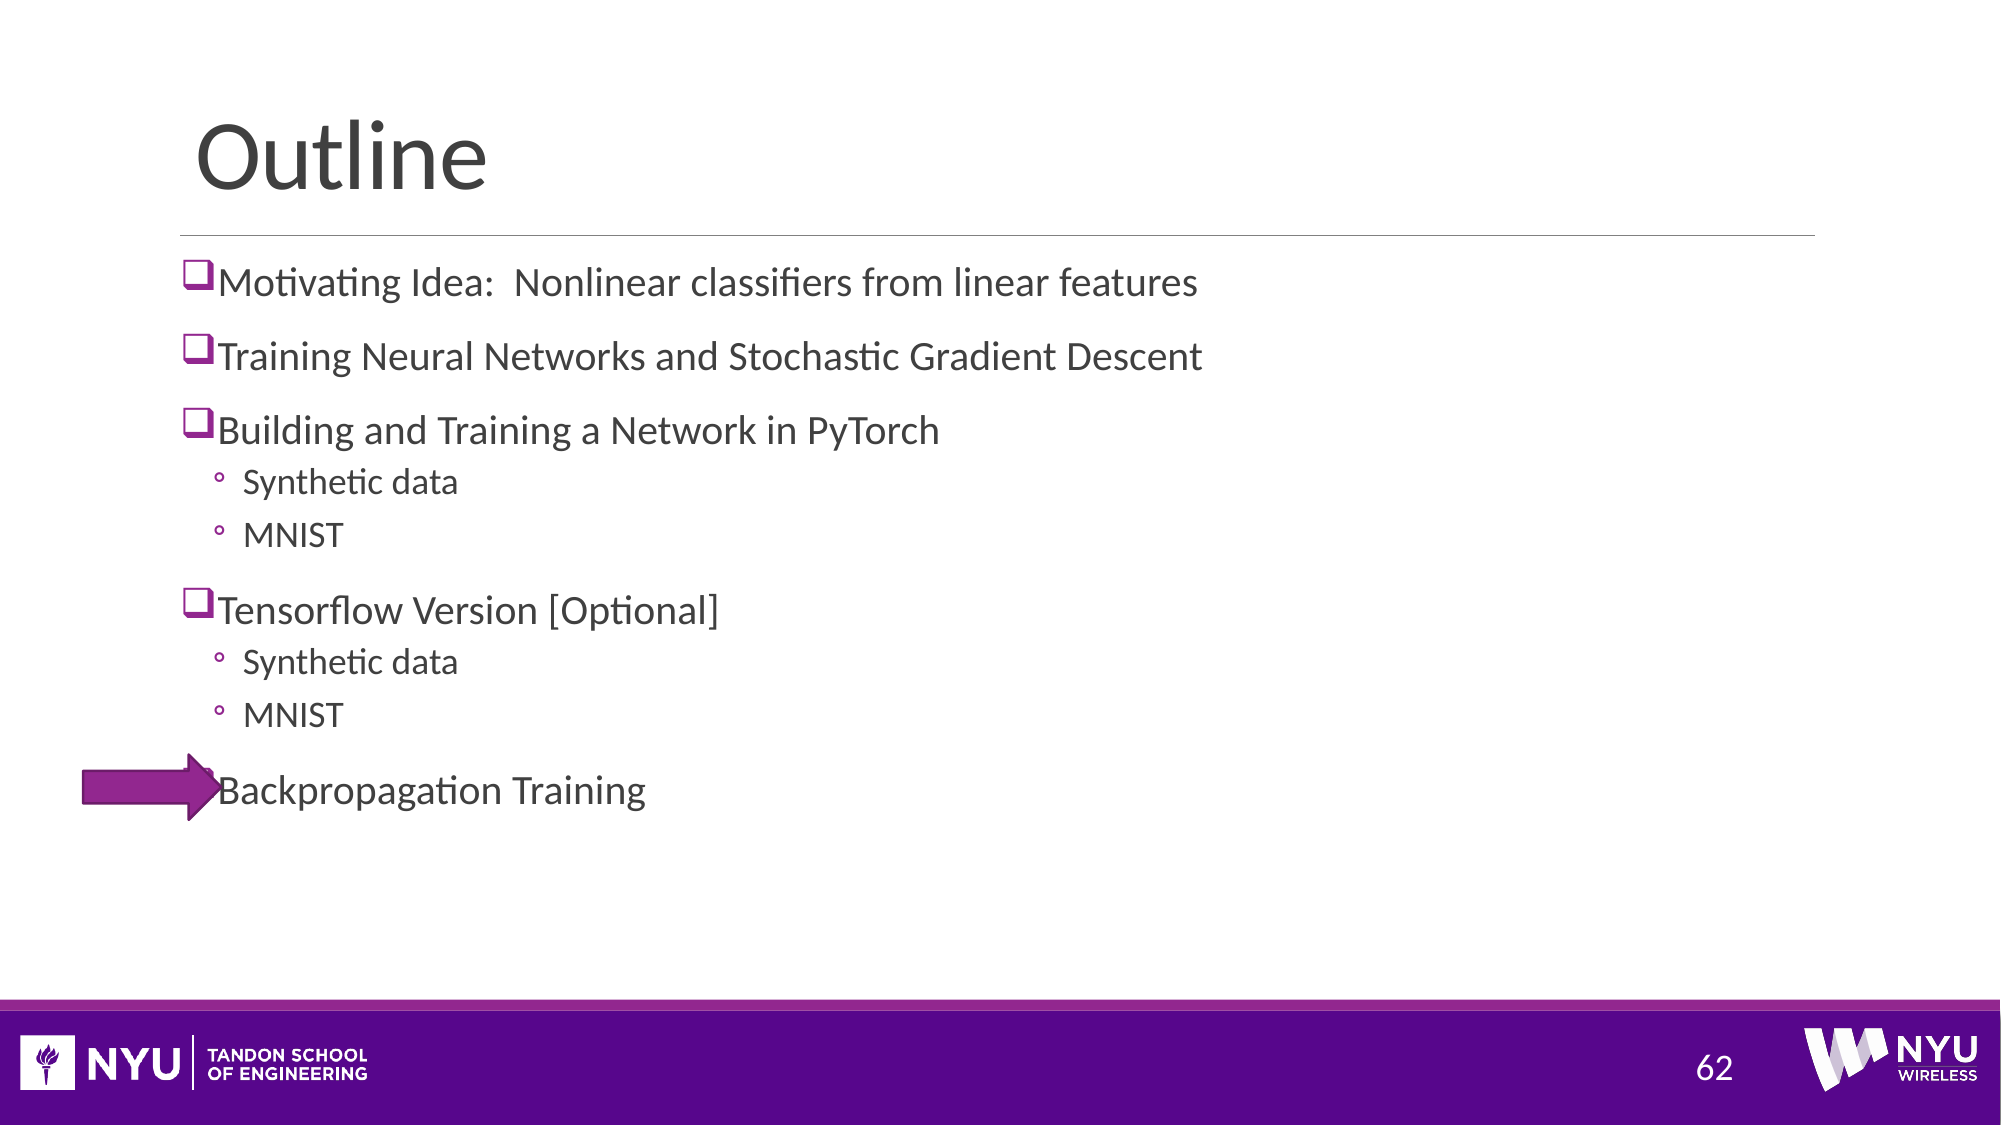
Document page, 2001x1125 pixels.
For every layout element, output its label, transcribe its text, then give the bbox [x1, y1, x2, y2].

list Motivating Idea: Nonlinear classifiers from linear features Training Neural Networks and Stochastic Gradient Descent Building and Training a Network in PyTorch Synthetic data MNIST Tensorflow Version [Optional] Synthetic data MNIST Backpropagation Training [180, 252, 1830, 963]
slide_number 62 [1533, 1035, 1749, 1096]
text_box [81, 753, 223, 822]
title Outline [180, 47, 1830, 218]
